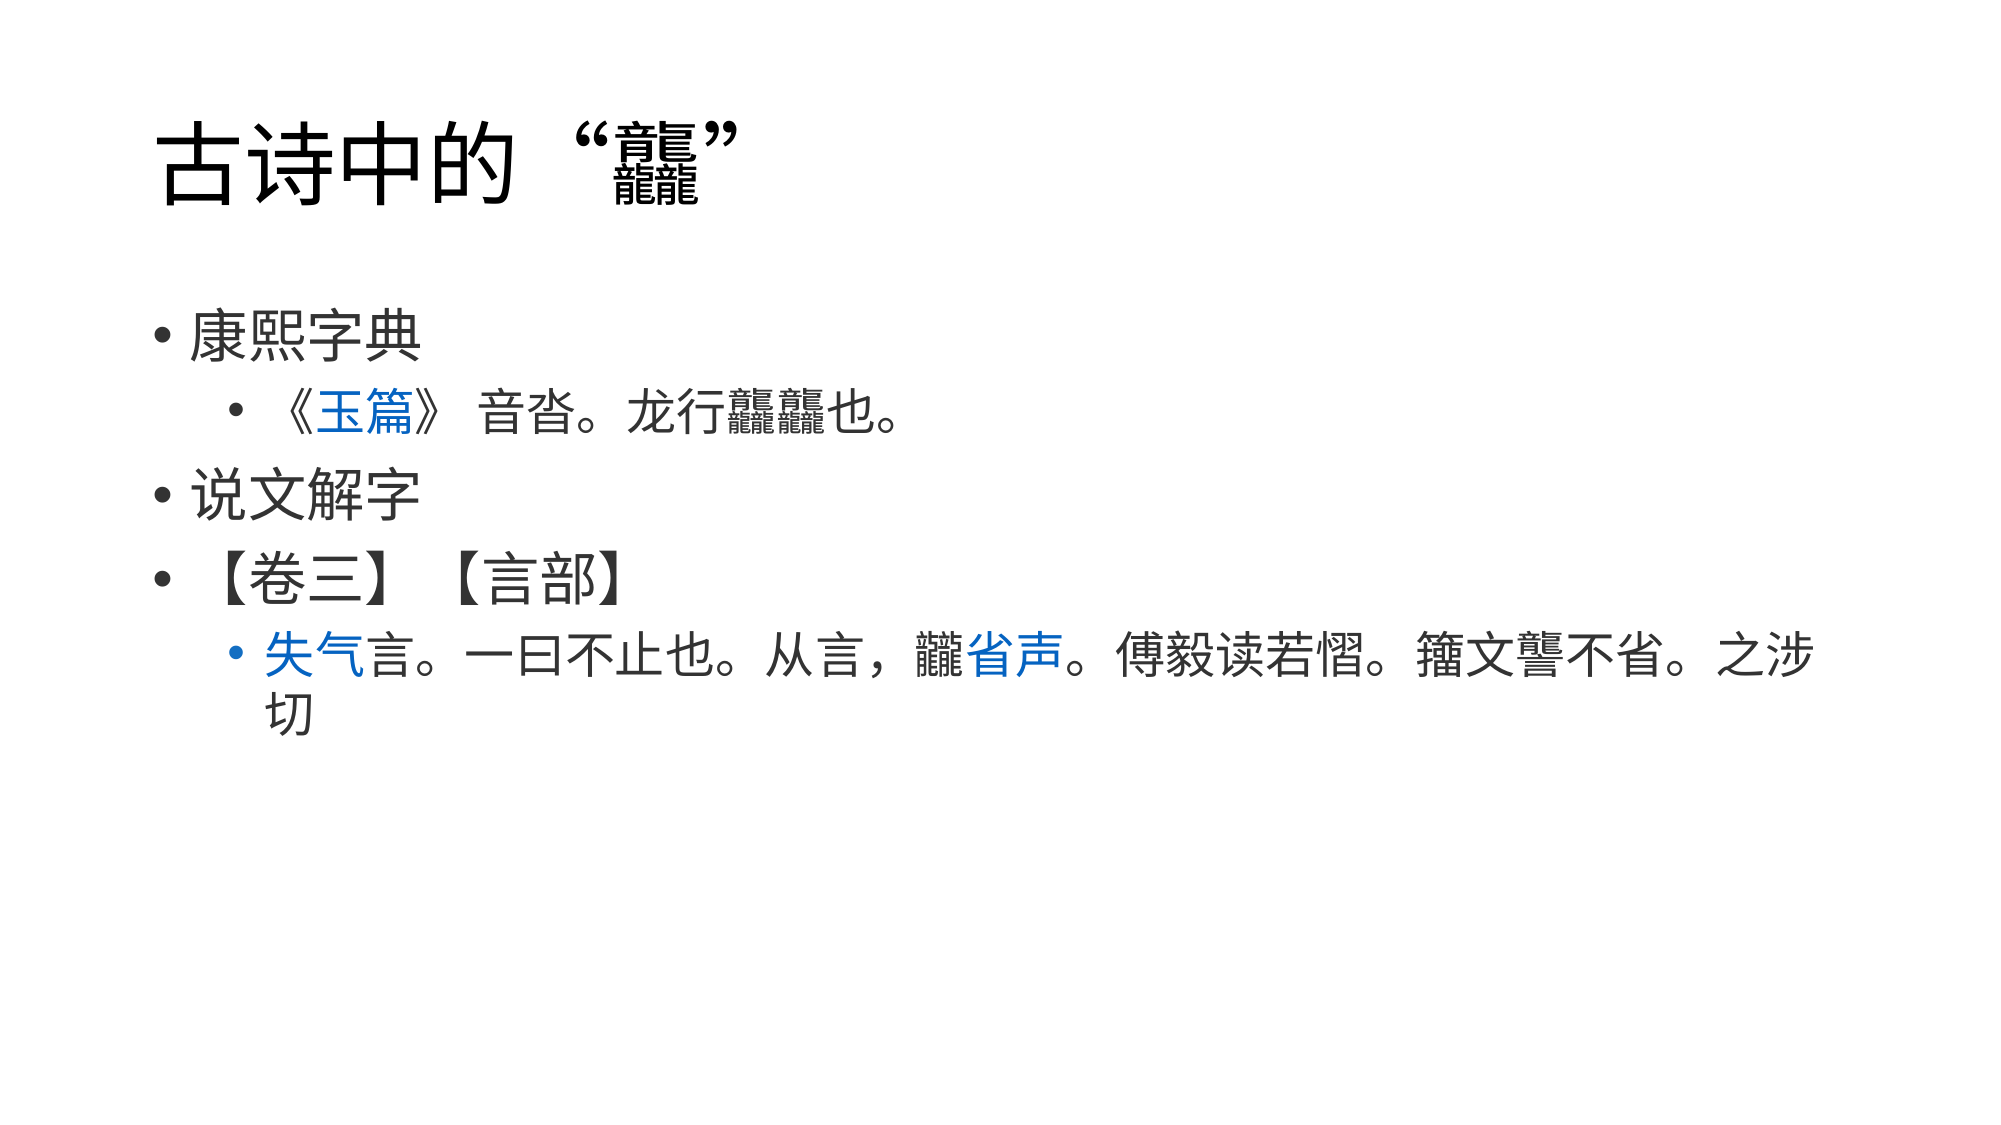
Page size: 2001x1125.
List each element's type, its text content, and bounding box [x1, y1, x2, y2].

list 康熙字典 《玉篇》 音沓。龙行龘龘也。 说文解字 【卷三】【言部】 失气言。一曰不止也。从言，龖省声。傅毅读若慴。籒文讋不省。之涉切 [137, 299, 1863, 1014]
title 古诗中的“龘” [137, 59, 1863, 278]
